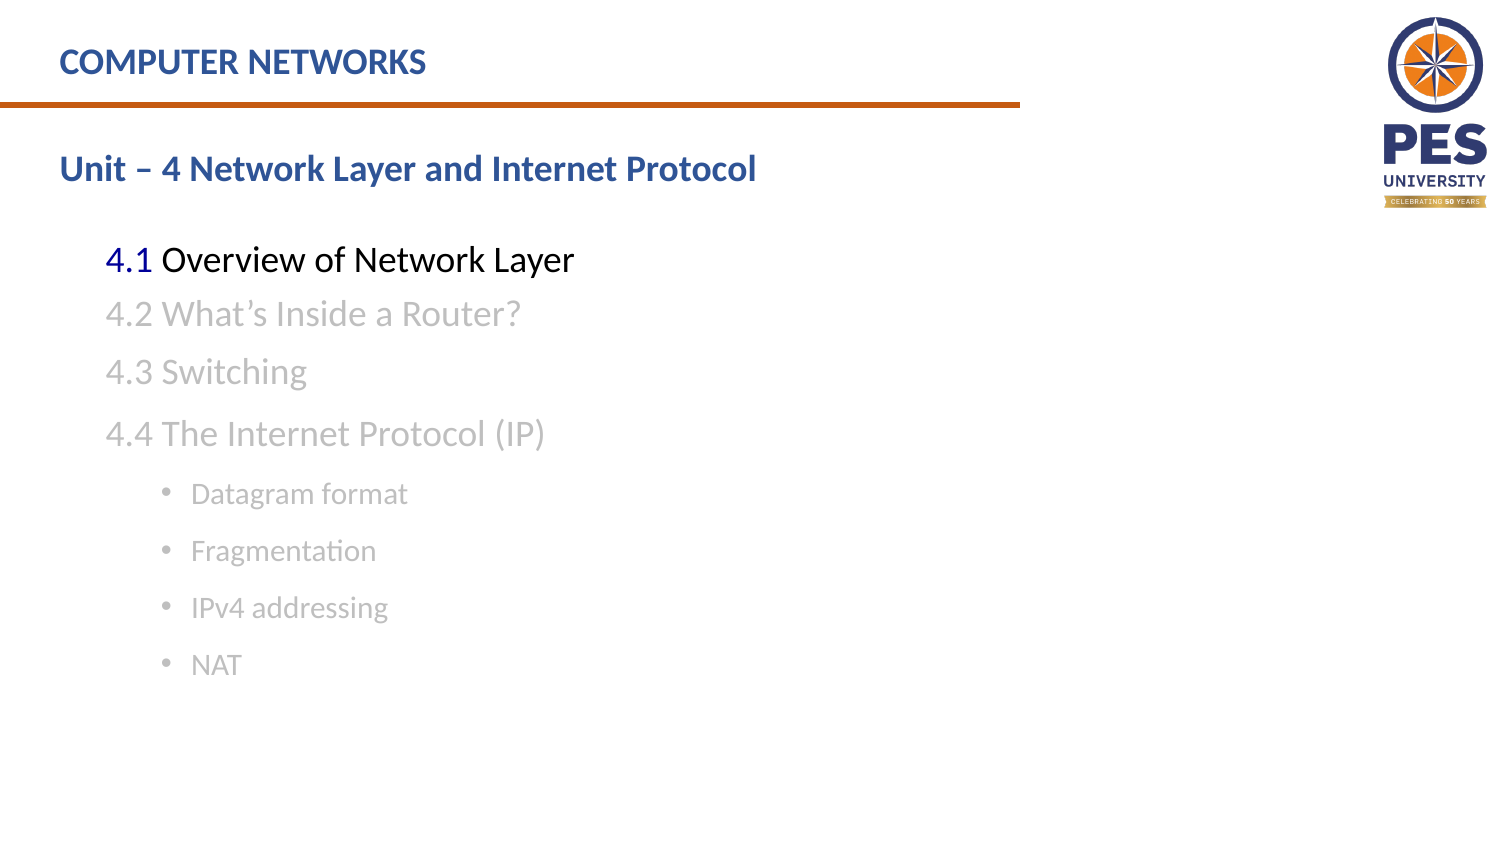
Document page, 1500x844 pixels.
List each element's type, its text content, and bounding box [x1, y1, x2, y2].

text_box Unit – 4 Network Layer and Internet Protocol [48, 138, 829, 196]
picture [1384, 17, 1488, 208]
text_box 4.1 Overview of Network Layer 4.2 What’s Inside a Router? 4.3 Switching 4.4 The Internet Protocol (IP) Datagram format Fragmentation IPv4 addressing NAT [38, 229, 771, 813]
text_box COMPUTER NETWORKS [48, 31, 971, 88]
